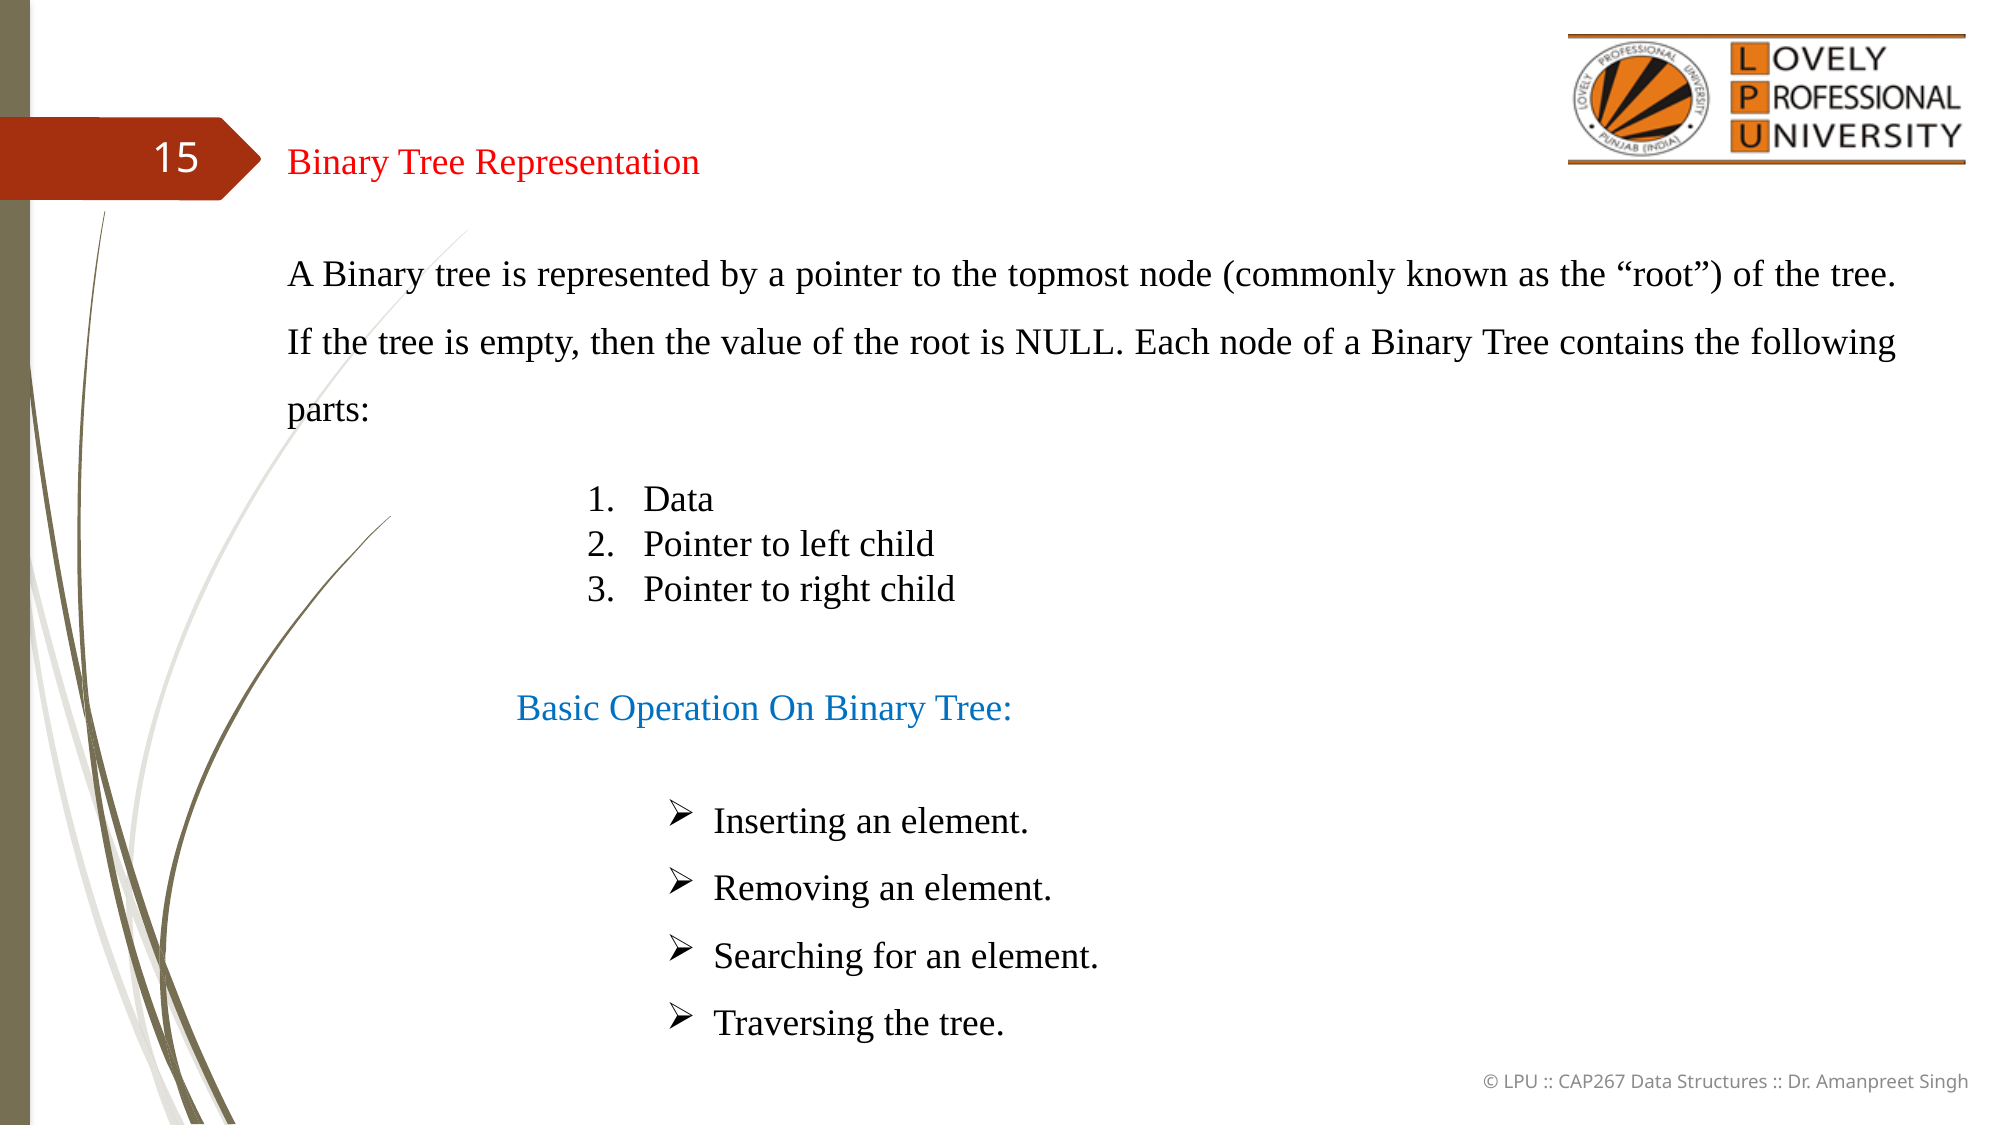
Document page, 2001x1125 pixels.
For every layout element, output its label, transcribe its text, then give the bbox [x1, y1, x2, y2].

text_box Basic Operation On Binary Tree: Inserting an element. Removing an element. Searching for an element. Traversing the tree. [501, 675, 1502, 1051]
slide_number 15 [87, 129, 216, 190]
text_box Binary Tree Representation A Binary tree is represented by a pointer to the topmost node (commonly known as the “root”) of the tree. If the tree is empty, then the value of the root is NULL. Each node of a Binary Tree contains the following parts: Data Pointer to left child Pointer to right child [272, 129, 1914, 617]
slide_number © LPU :: CAP267 Data Structures :: Dr. Amanpreet Singh [1201, 1050, 1984, 1112]
picture [1568, 34, 1970, 168]
